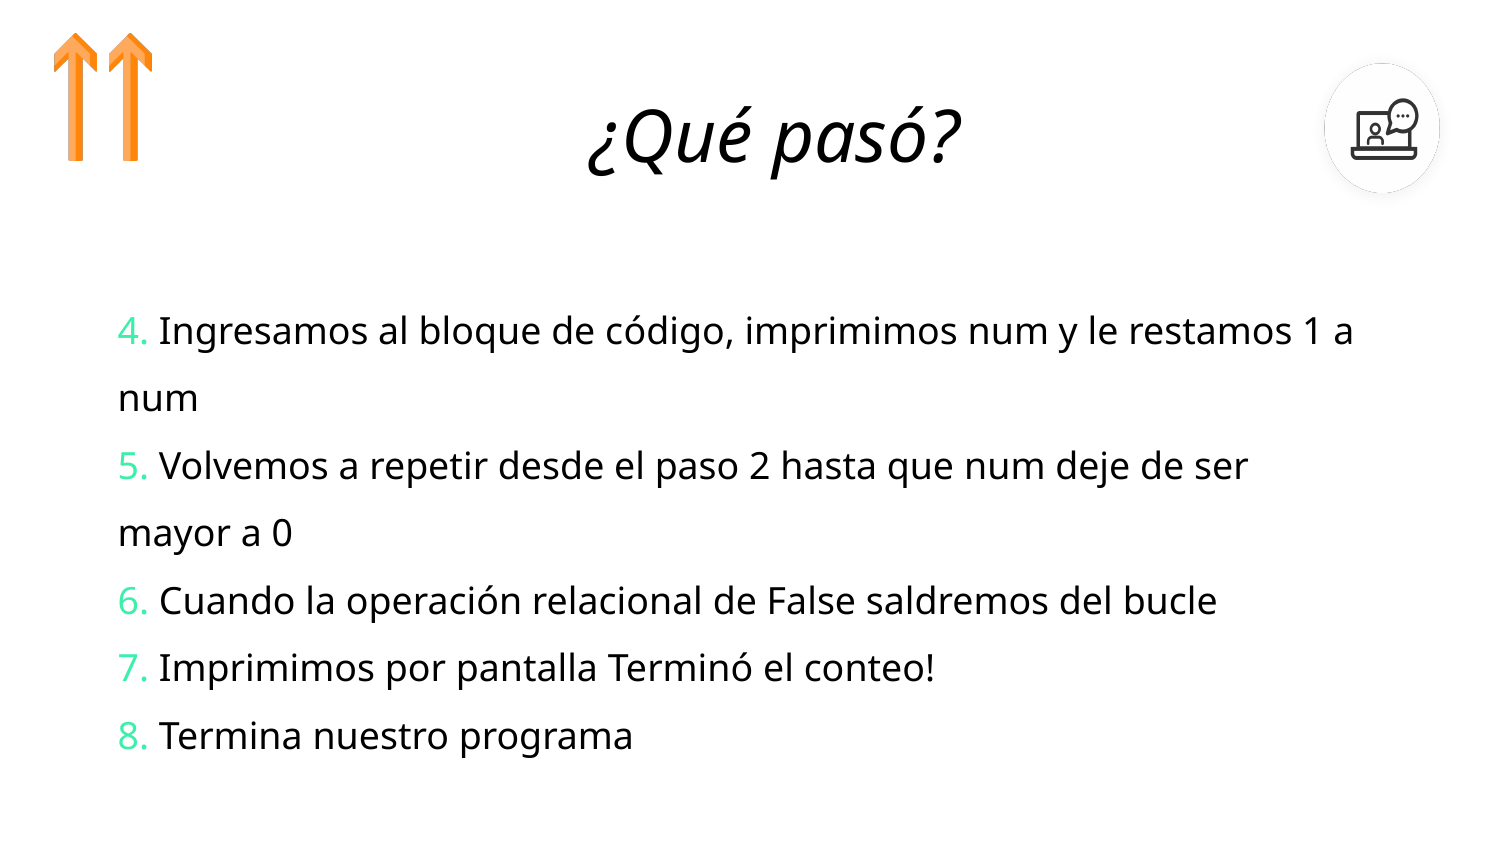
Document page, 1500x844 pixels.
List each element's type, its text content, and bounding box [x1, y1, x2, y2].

picture [1309, 47, 1455, 209]
text_box 4. Ingresamos al bloque de código, imprimimos num y le restamos 1 a num 5. Volvemos a repetir desde el paso 2 hasta que num deje de ser mayor a 0 6. Cuando la operación relacional de False saldremos del bucle 7. Imprimimos por pantalla Terminó el conteo! 8. Termina nuestro programa [102, 224, 1376, 620]
picture [39, 33, 167, 161]
text_box ¿Qué pasó? [322, 51, 1230, 215]
